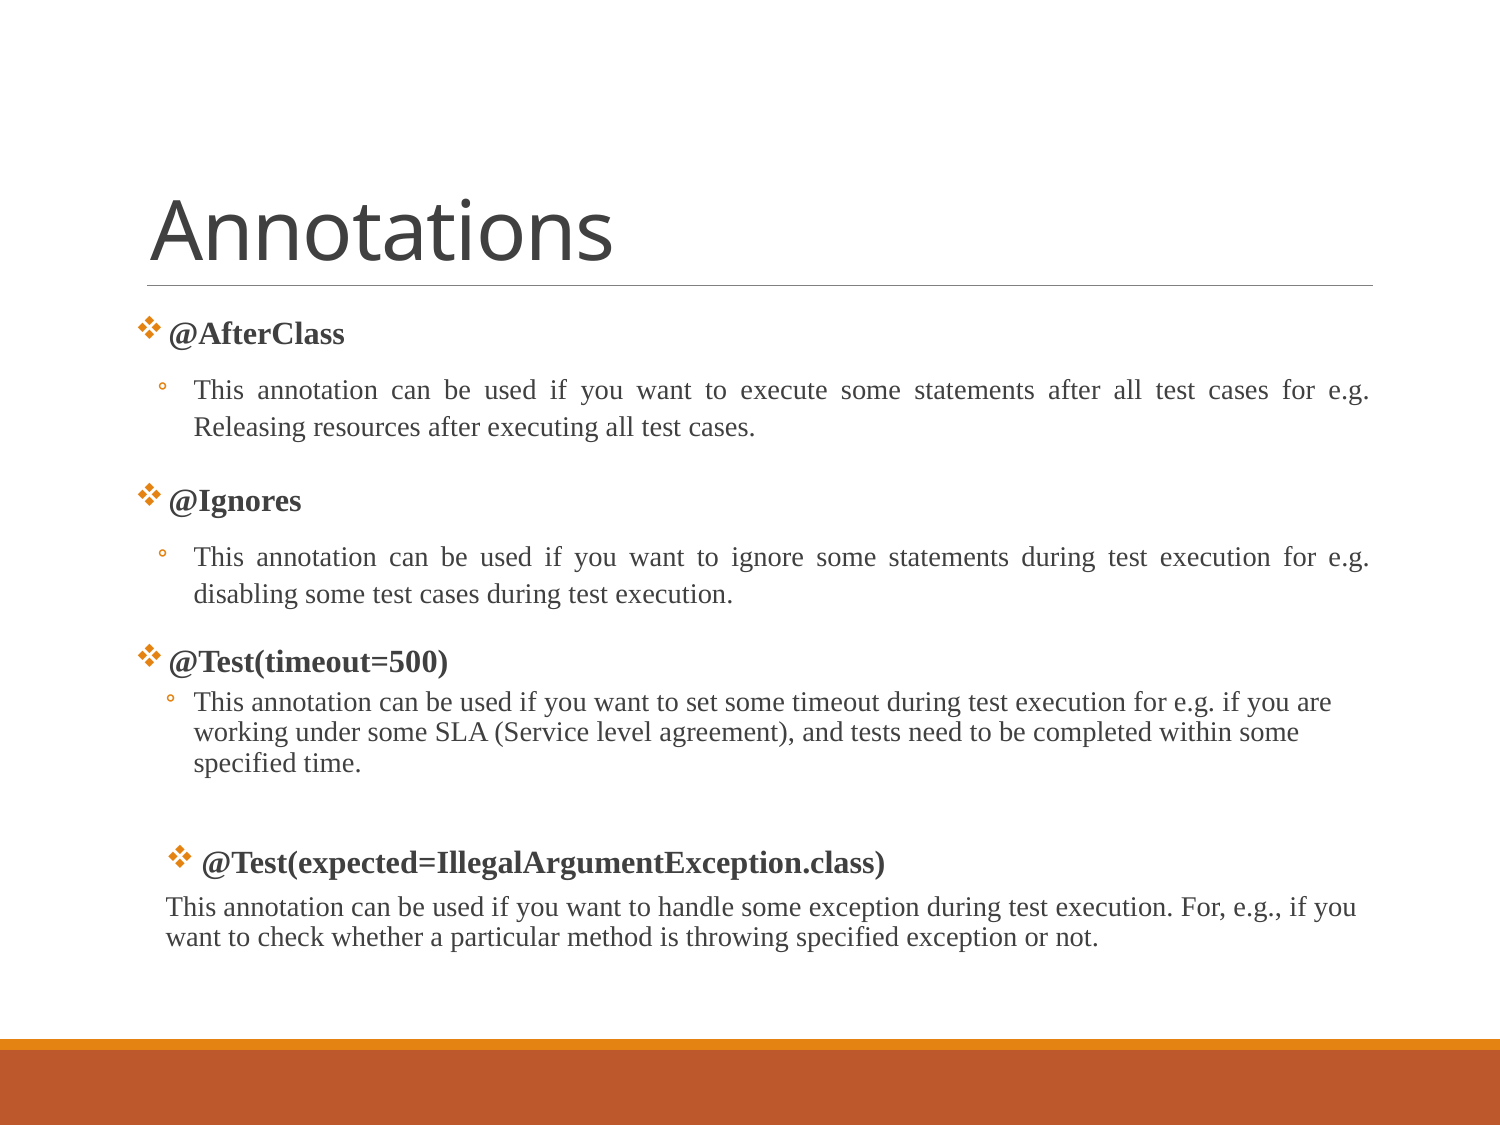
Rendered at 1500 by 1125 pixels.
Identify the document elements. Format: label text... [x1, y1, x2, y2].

list @AfterClass This annotation can be used if you want to execute some statements after all test cases for e.g. Releasing resources after executing all test cases. @Ignores This annotation can be used if you want to ignore some statements during test execution for e.g. disabling some test cases during test execution. @Test(timeout=500) This annotation can be used if you want to set some timeout during test execution for e.g. if you are working under some SLA (Service level agreement), and tests need to be completed within some specified time. @Test(expected=IllegalArgumentException.class) This annotation can be used if you want to handle some exception during test execution. For, e.g., if you want to check whether a particular method is throwing specified exception or not. [135, 302, 1373, 963]
title Annotations [135, 47, 1373, 285]
